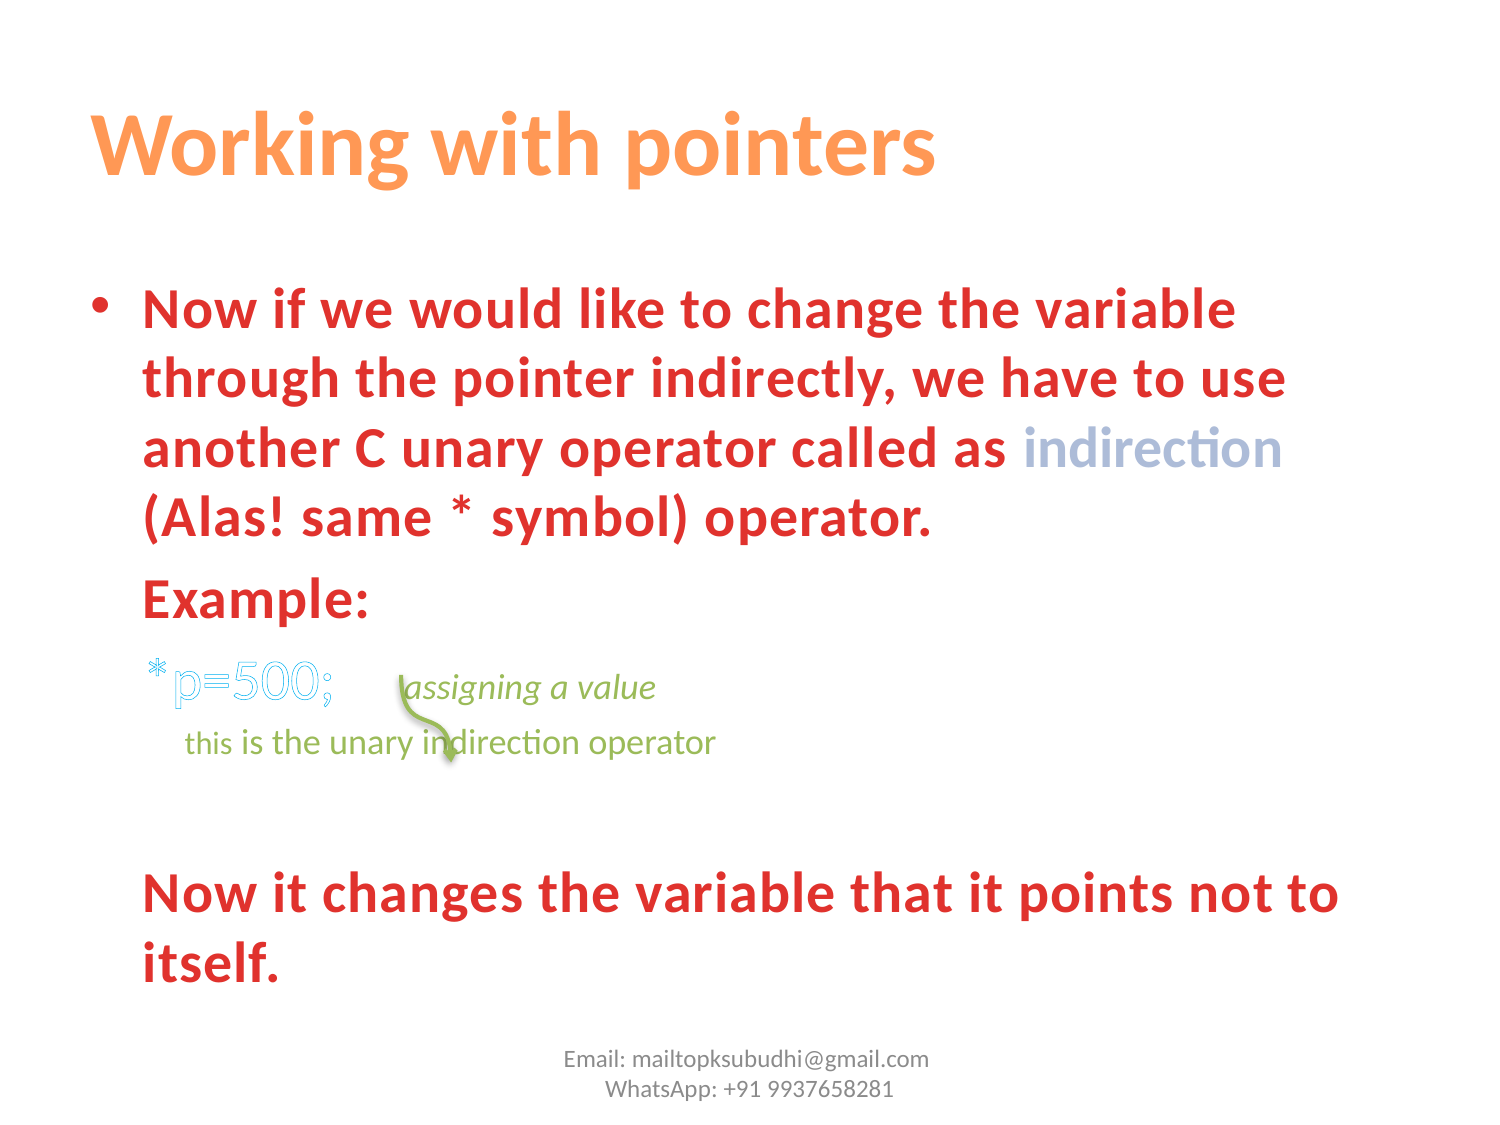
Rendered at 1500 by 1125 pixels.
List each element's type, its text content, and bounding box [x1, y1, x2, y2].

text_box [382, 693, 471, 744]
footer Email: mailtopksubudhi@gmail.com WhatsApp: +91 9937658281 [512, 1042, 988, 1103]
title Working with pointers [75, 45, 1425, 233]
list Now if we would like to change the variable through the pointer indirectly, we have to use another C unary operator called as indirection (Alas! same * symbol) operator. Example: *p=500; assigning a value this is the unary indirection operator Now it changes the variable that it points not to itself. [75, 262, 1425, 1005]
